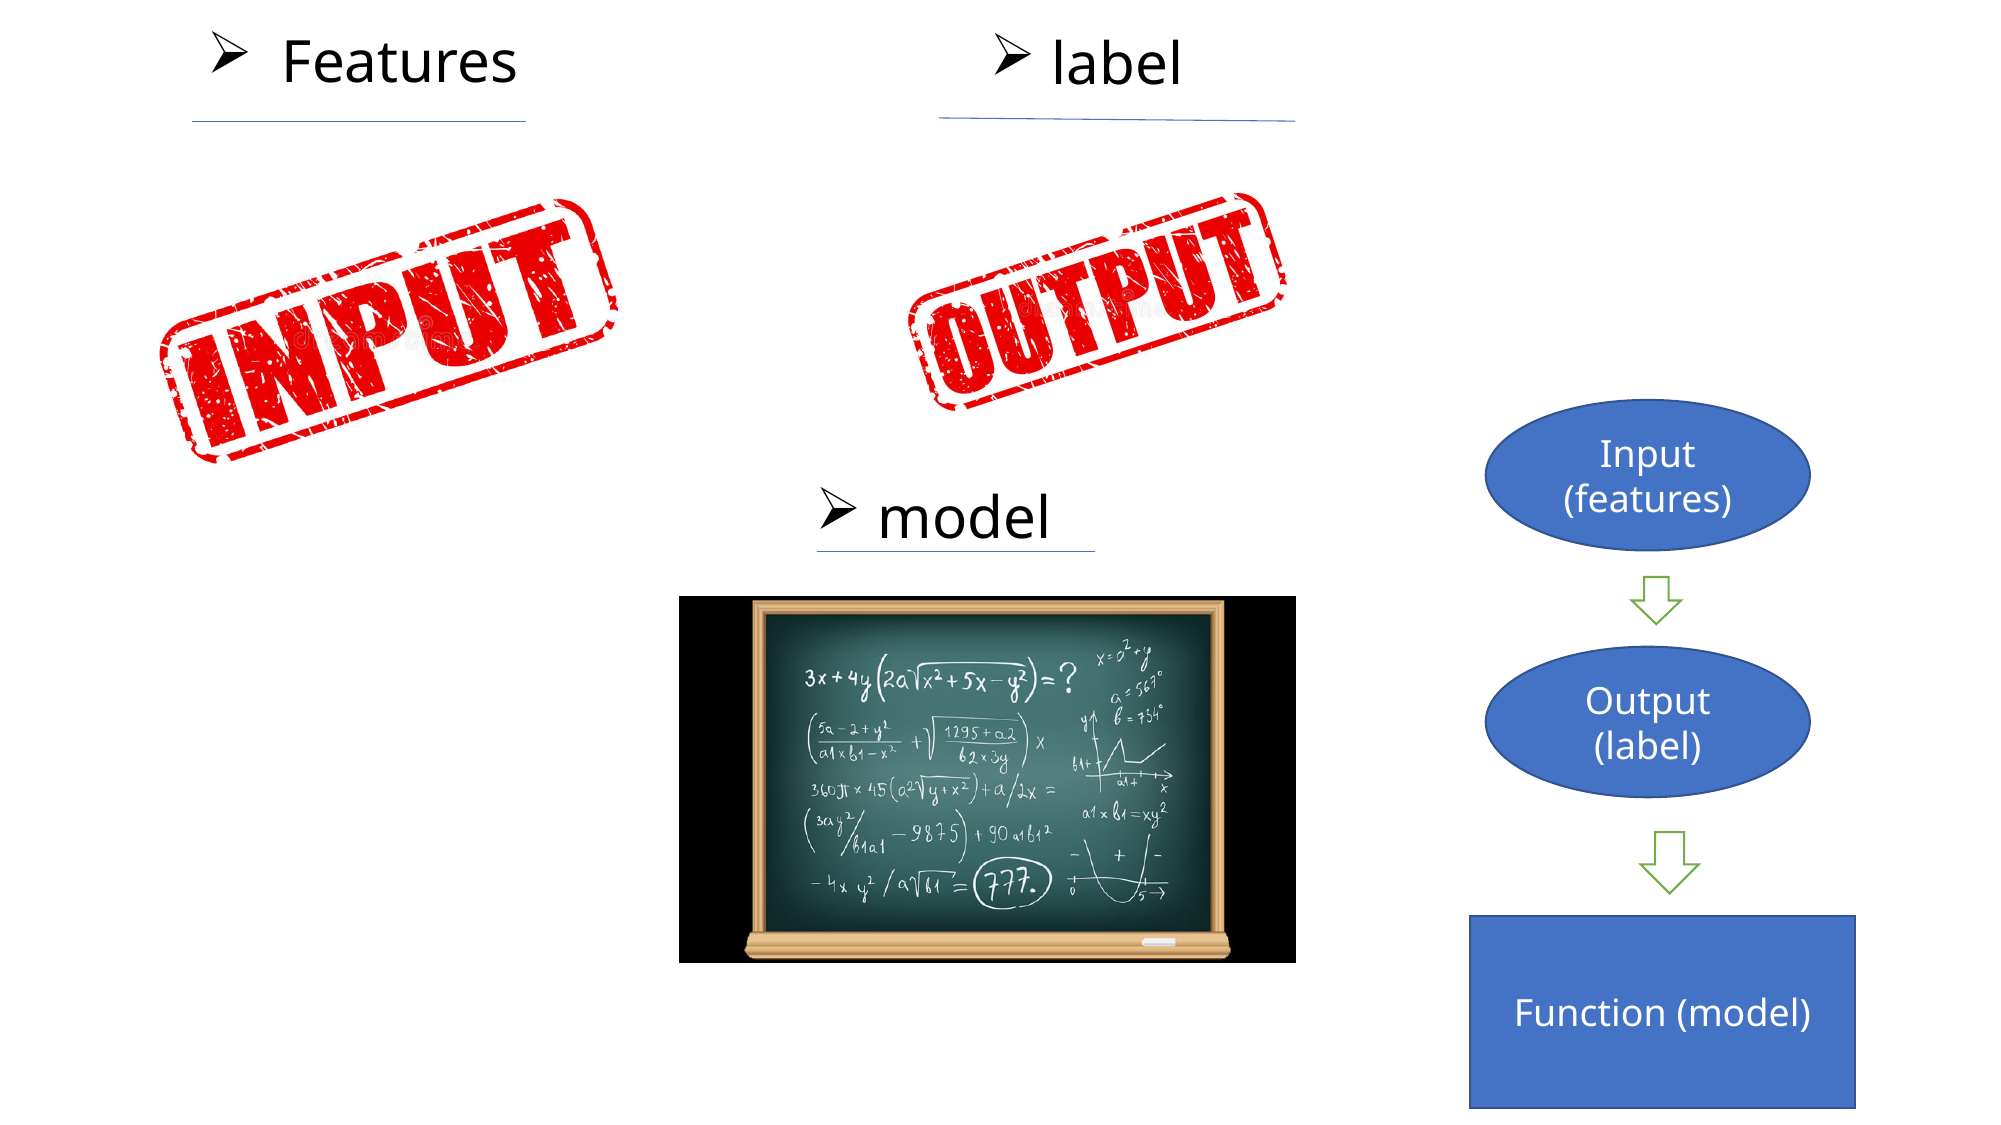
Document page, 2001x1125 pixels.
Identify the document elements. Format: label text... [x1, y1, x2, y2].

text_box [1638, 831, 1702, 895]
text_box Function (model) [1469, 915, 1856, 1109]
text_box Output (label) [1484, 645, 1811, 799]
picture [144, 162, 629, 502]
picture [895, 162, 1296, 443]
picture [679, 596, 1296, 963]
text_box Features [192, 17, 1287, 102]
text_box [1629, 575, 1684, 626]
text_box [938, 117, 1296, 122]
text_box model [800, 472, 1332, 558]
text_box label [974, 19, 1332, 104]
text_box Input (features) [1484, 398, 1811, 552]
